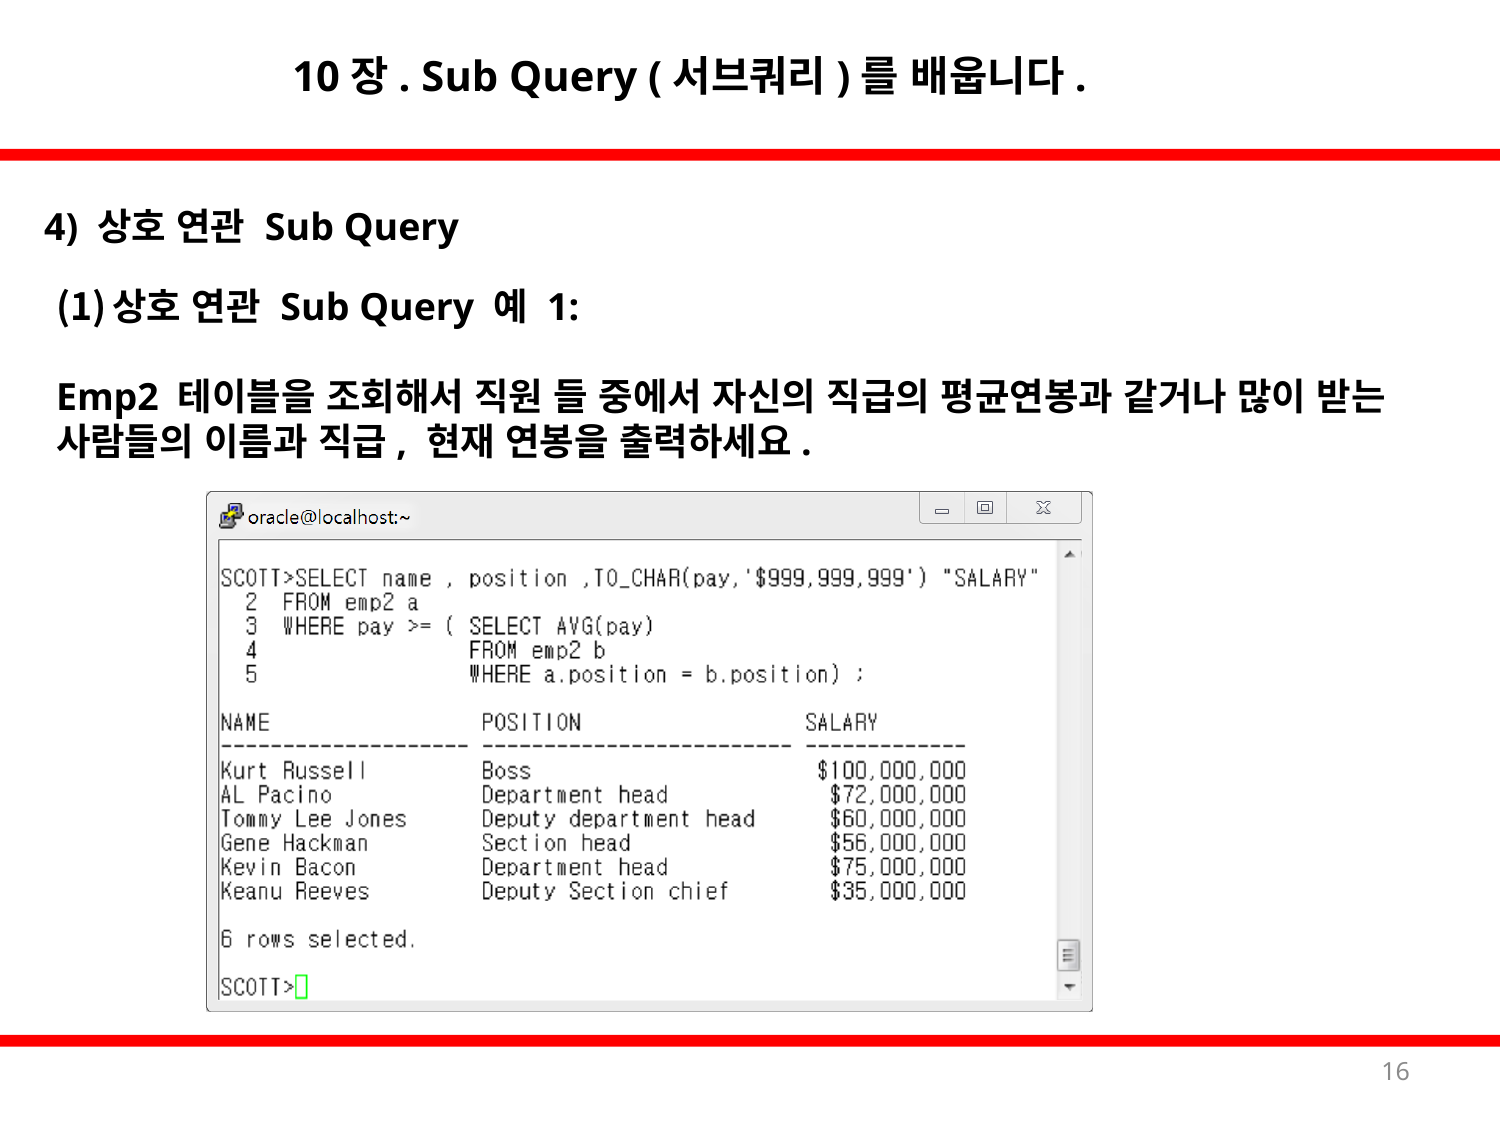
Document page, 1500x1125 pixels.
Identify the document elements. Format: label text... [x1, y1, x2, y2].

slide_number 16 [1074, 1042, 1425, 1103]
picture [206, 491, 1093, 1012]
text_box [0, 1033, 1500, 1049]
text_box 상호 연관 Sub Query 예 1: Emp2 테이블을 조회해서 직원 들 중에서 자신의 직급의 평균연봉과 같거나 많이 받는 사람들의 이름과 직급, 현재 연봉을 출력하세요. [39, 277, 1473, 470]
text_box 10장. Sub Query (서브쿼리)를 배웁니다. [275, 0, 1213, 151]
text_box [0, 147, 1500, 163]
text_box 4) 상호 연관 Sub Query [27, 182, 1095, 269]
